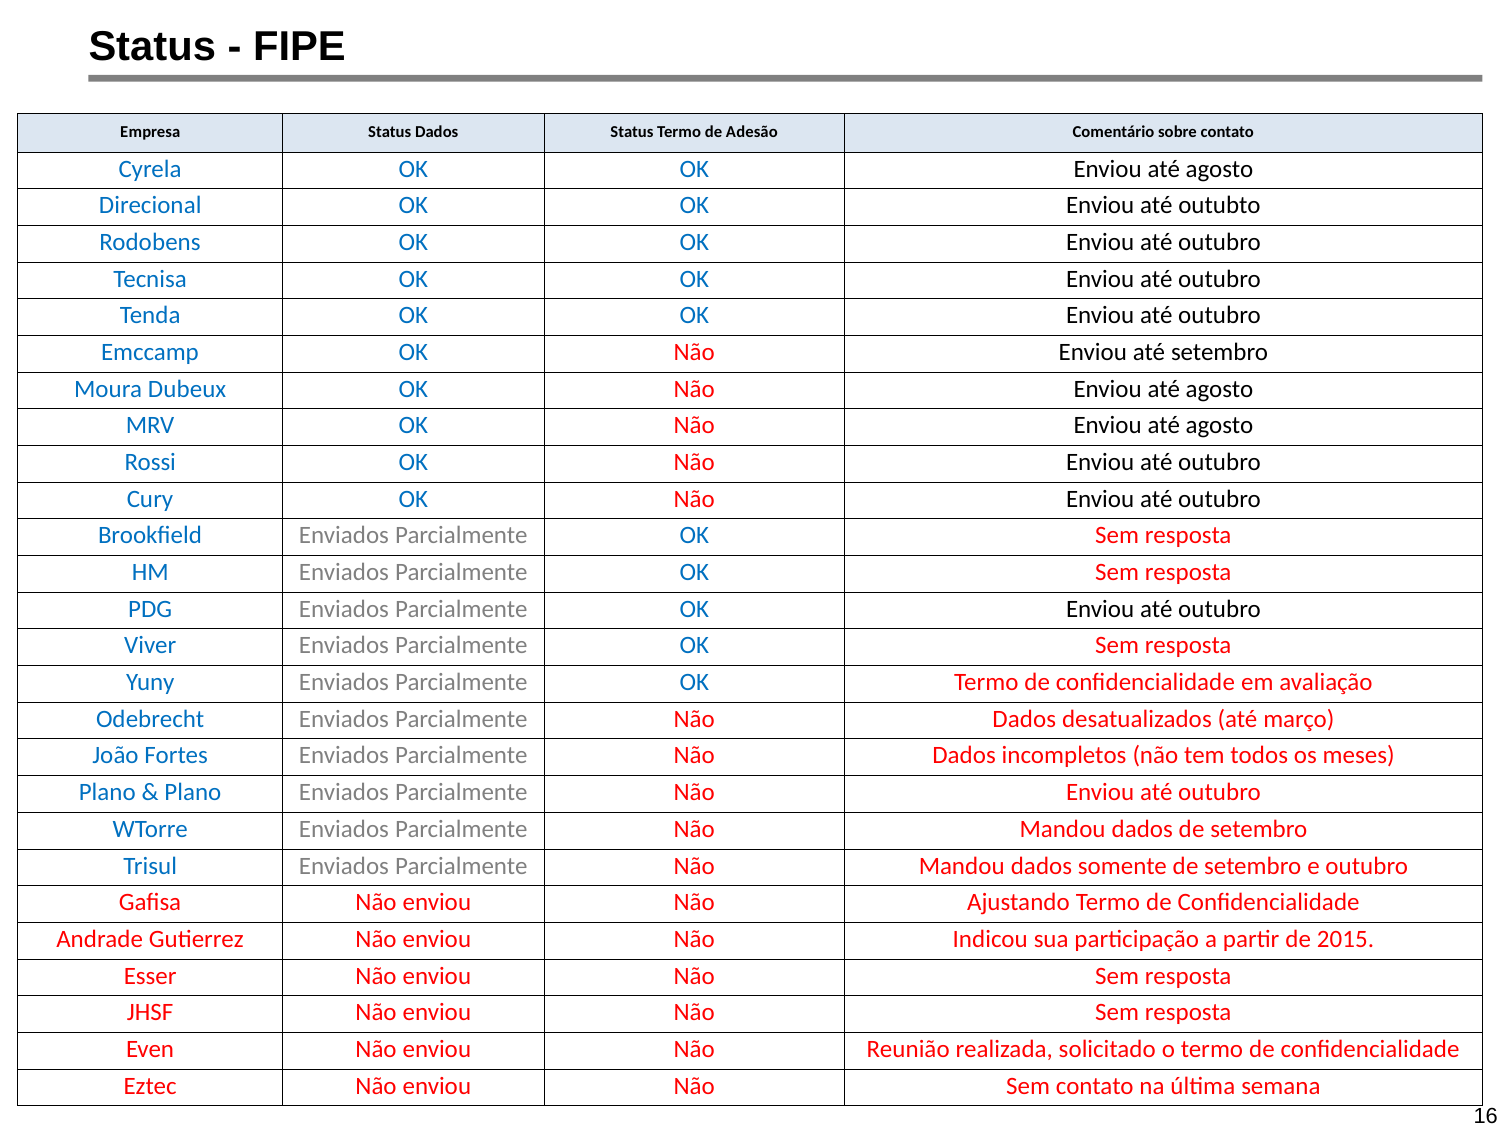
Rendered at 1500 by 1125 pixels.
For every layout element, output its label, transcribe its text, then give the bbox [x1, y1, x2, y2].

table_cell Não enviou [283, 886, 544, 922]
table_cell OK [283, 483, 544, 518]
table_cell OK [545, 299, 844, 335]
table_cell WTorre [18, 813, 282, 849]
table_cell Não enviou [283, 1070, 544, 1105]
table_cell Even [18, 1033, 282, 1069]
table_cell Não [545, 703, 844, 738]
table_cell Indicou sua participação a partir de 2015. [845, 923, 1482, 959]
table_header Status Dados [283, 114, 544, 152]
table_cell Rodobens [18, 226, 282, 262]
table_cell Sem resposta [845, 960, 1482, 995]
table_cell OK [283, 446, 544, 482]
table_cell Brookfield [18, 519, 282, 555]
table_cell Enviou até outubro [845, 446, 1482, 482]
table_cell Ajustando Termo de Confidencialidade [845, 886, 1482, 922]
table_cell Não enviou [283, 996, 544, 1032]
table_cell OK [545, 629, 844, 665]
table_cell Não [545, 776, 844, 812]
table_cell Não enviou [283, 923, 544, 959]
table_cell Enviou até outubro [845, 299, 1482, 335]
table_header Comentário sobre contato [845, 114, 1482, 152]
table_header Status Termo de Adesão [545, 114, 844, 152]
table_cell OK [283, 153, 544, 188]
text_box 16 [1458, 1093, 1500, 1125]
table_cell Trisul [18, 850, 282, 885]
table_cell OK [283, 409, 544, 445]
table_cell Não [545, 446, 844, 482]
table_cell Enviados Parcialmente [283, 813, 544, 849]
table_cell Esser [18, 960, 282, 995]
table_cell Não [545, 886, 844, 922]
table_cell OK [283, 226, 544, 262]
table_cell Enviou até agosto [845, 409, 1482, 445]
table_cell OK [283, 299, 544, 335]
table_cell Sem contato na última semana [845, 1070, 1482, 1105]
table_cell Não [545, 850, 844, 885]
table_cell Enviou até agosto [845, 153, 1482, 188]
table_cell OK [283, 336, 544, 372]
table_cell Enviados Parcialmente [283, 739, 544, 775]
table_cell Sem resposta [845, 556, 1482, 592]
table_cell Não enviou [283, 960, 544, 995]
table_cell Não [545, 923, 844, 959]
table_cell Não [545, 739, 844, 775]
table_cell Enviados Parcialmente [283, 850, 544, 885]
table_cell OK [545, 189, 844, 225]
table_cell Plano & Plano [18, 776, 282, 812]
table_cell Enviados Parcialmente [283, 556, 544, 592]
table_cell Não [545, 996, 844, 1032]
table_cell Enviou até agosto [845, 373, 1482, 408]
table_cell Sem resposta [845, 629, 1482, 665]
table_cell Enviou até outubro [845, 263, 1482, 298]
table_cell Enviados Parcialmente [283, 519, 544, 555]
table_cell Enviou até outubto [845, 189, 1482, 225]
table_cell Não [545, 373, 844, 408]
table_cell Enviados Parcialmente [283, 629, 544, 665]
table_cell Cury [18, 483, 282, 518]
table_cell OK [545, 226, 844, 262]
table_cell Tecnisa [18, 263, 282, 298]
table_cell Eztec [18, 1070, 282, 1105]
table_cell Odebrecht [18, 703, 282, 738]
table_cell Emccamp [18, 336, 282, 372]
table_cell Enviados Parcialmente [283, 666, 544, 702]
table_cell Não [545, 1070, 844, 1105]
table_cell Rossi [18, 446, 282, 482]
table_cell Não [545, 1033, 844, 1069]
table_cell OK [545, 593, 844, 628]
table_cell Tenda [18, 299, 282, 335]
table_cell Enviou até outubro [845, 776, 1482, 812]
table_cell OK [545, 556, 844, 592]
table_cell JHSF [18, 996, 282, 1032]
table_cell Enviados Parcialmente [283, 593, 544, 628]
table_cell MRV [18, 409, 282, 445]
table_cell Cyrela [18, 153, 282, 188]
table_cell Dados incompletos (não tem todos os meses) [845, 739, 1482, 775]
table_cell Não [545, 336, 844, 372]
table_cell OK [283, 189, 544, 225]
text_box Status - FIPE [88, 19, 358, 69]
table_cell Reunião realizada, solicitado o termo de confidencialidade [845, 1033, 1482, 1069]
table_cell Termo de confidencialidade em avaliação [845, 666, 1482, 702]
table_cell João Fortes [18, 739, 282, 775]
table_cell Gafisa [18, 886, 282, 922]
table_cell Moura Dubeux [18, 373, 282, 408]
table_cell Sem resposta [845, 519, 1482, 555]
table_cell Yuny [18, 666, 282, 702]
table_cell Enviou até outubro [845, 226, 1482, 262]
table_cell OK [545, 666, 844, 702]
table_cell Não [545, 483, 844, 518]
table_cell Enviou até outubro [845, 593, 1482, 628]
table_cell OK [545, 519, 844, 555]
table_cell Não [545, 960, 844, 995]
table_cell OK [283, 373, 544, 408]
table_cell Enviou até outubro [845, 483, 1482, 518]
table_cell Enviados Parcialmente [283, 776, 544, 812]
table_cell Não [545, 409, 844, 445]
table_header Empresa [18, 114, 282, 152]
table_cell Mandou dados de setembro [845, 813, 1482, 849]
table_cell Sem resposta [845, 996, 1482, 1032]
table_cell Viver [18, 629, 282, 665]
table_cell OK [545, 263, 844, 298]
table_cell Enviou até setembro [845, 336, 1482, 372]
table_cell OK [545, 153, 844, 188]
table_cell Enviados Parcialmente [283, 703, 544, 738]
table_cell OK [283, 263, 544, 298]
table_cell PDG [18, 593, 282, 628]
table_cell Andrade Gutierrez [18, 923, 282, 959]
table_cell Dados desatualizados (até março) [845, 703, 1482, 738]
table_cell Não enviou [283, 1033, 544, 1069]
table_cell HM [18, 556, 282, 592]
table_cell Mandou dados somente de setembro e outubro [845, 850, 1482, 885]
table_cell Não [545, 813, 844, 849]
table_cell Direcional [18, 189, 282, 225]
